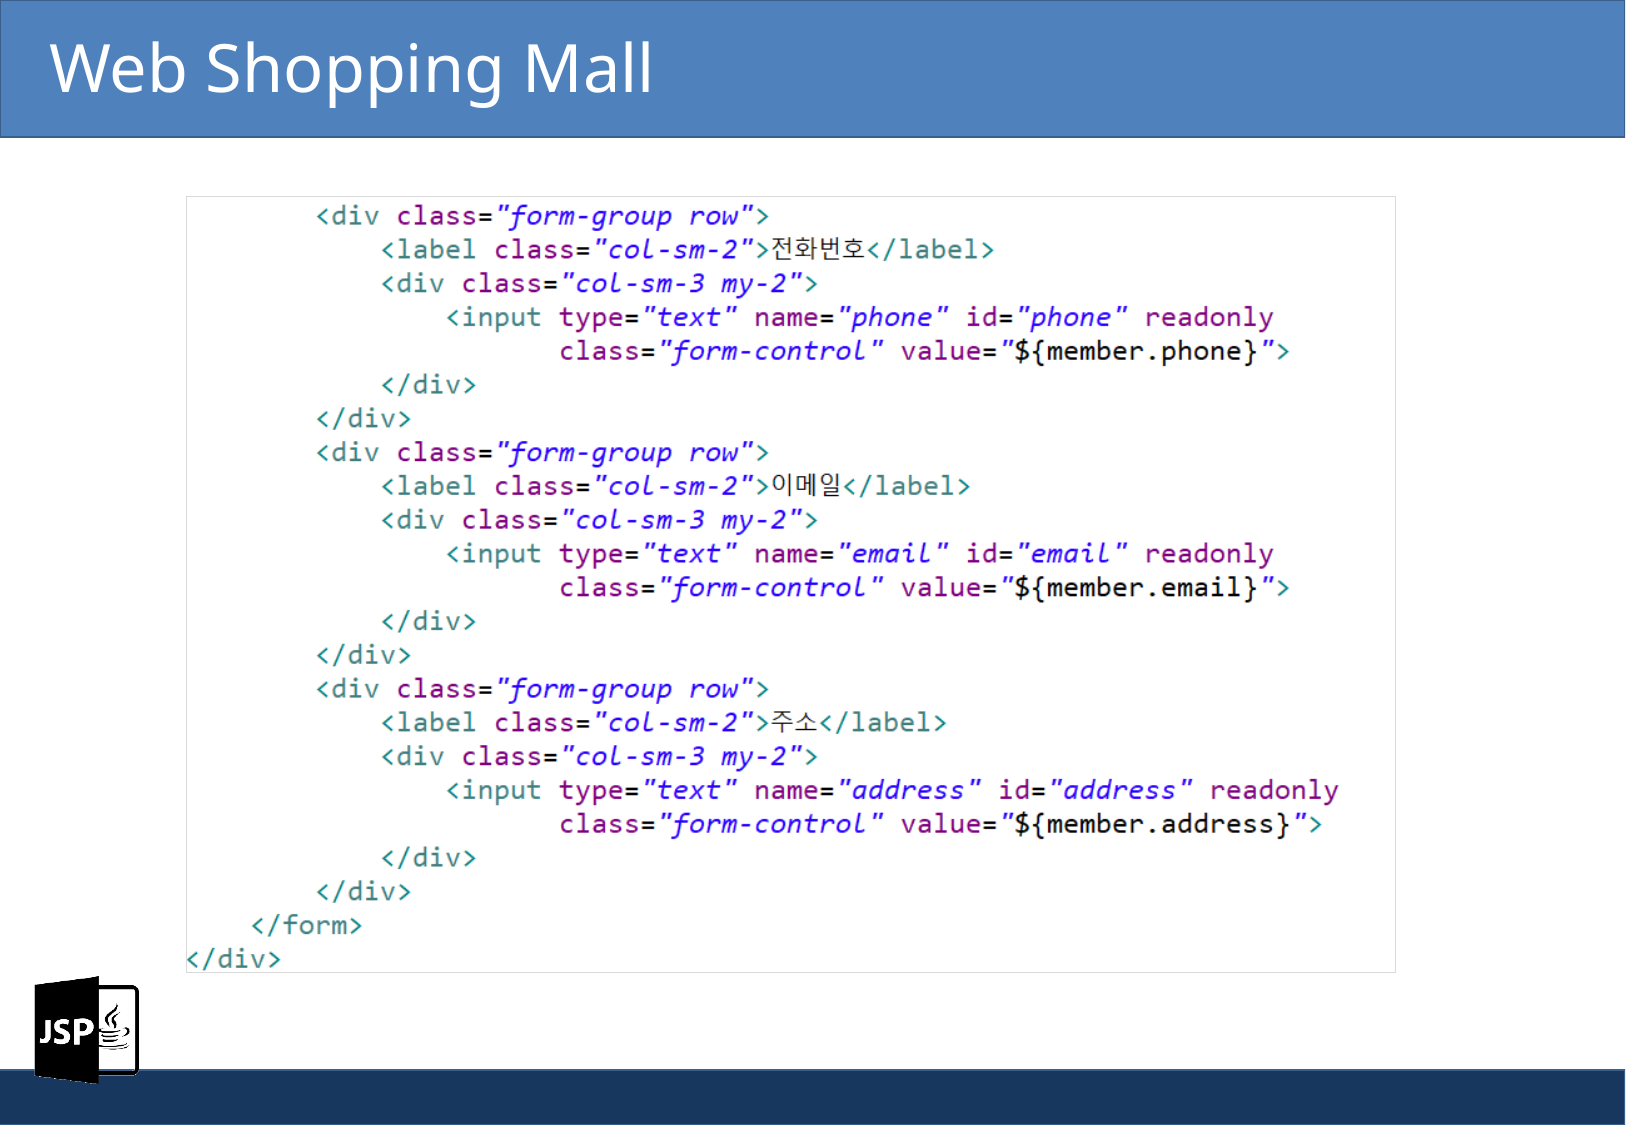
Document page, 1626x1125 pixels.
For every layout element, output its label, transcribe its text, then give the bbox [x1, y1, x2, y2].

picture [32, 976, 141, 1084]
picture [186, 195, 1396, 973]
text_box Web Shopping Mall [0, 0, 1312, 136]
